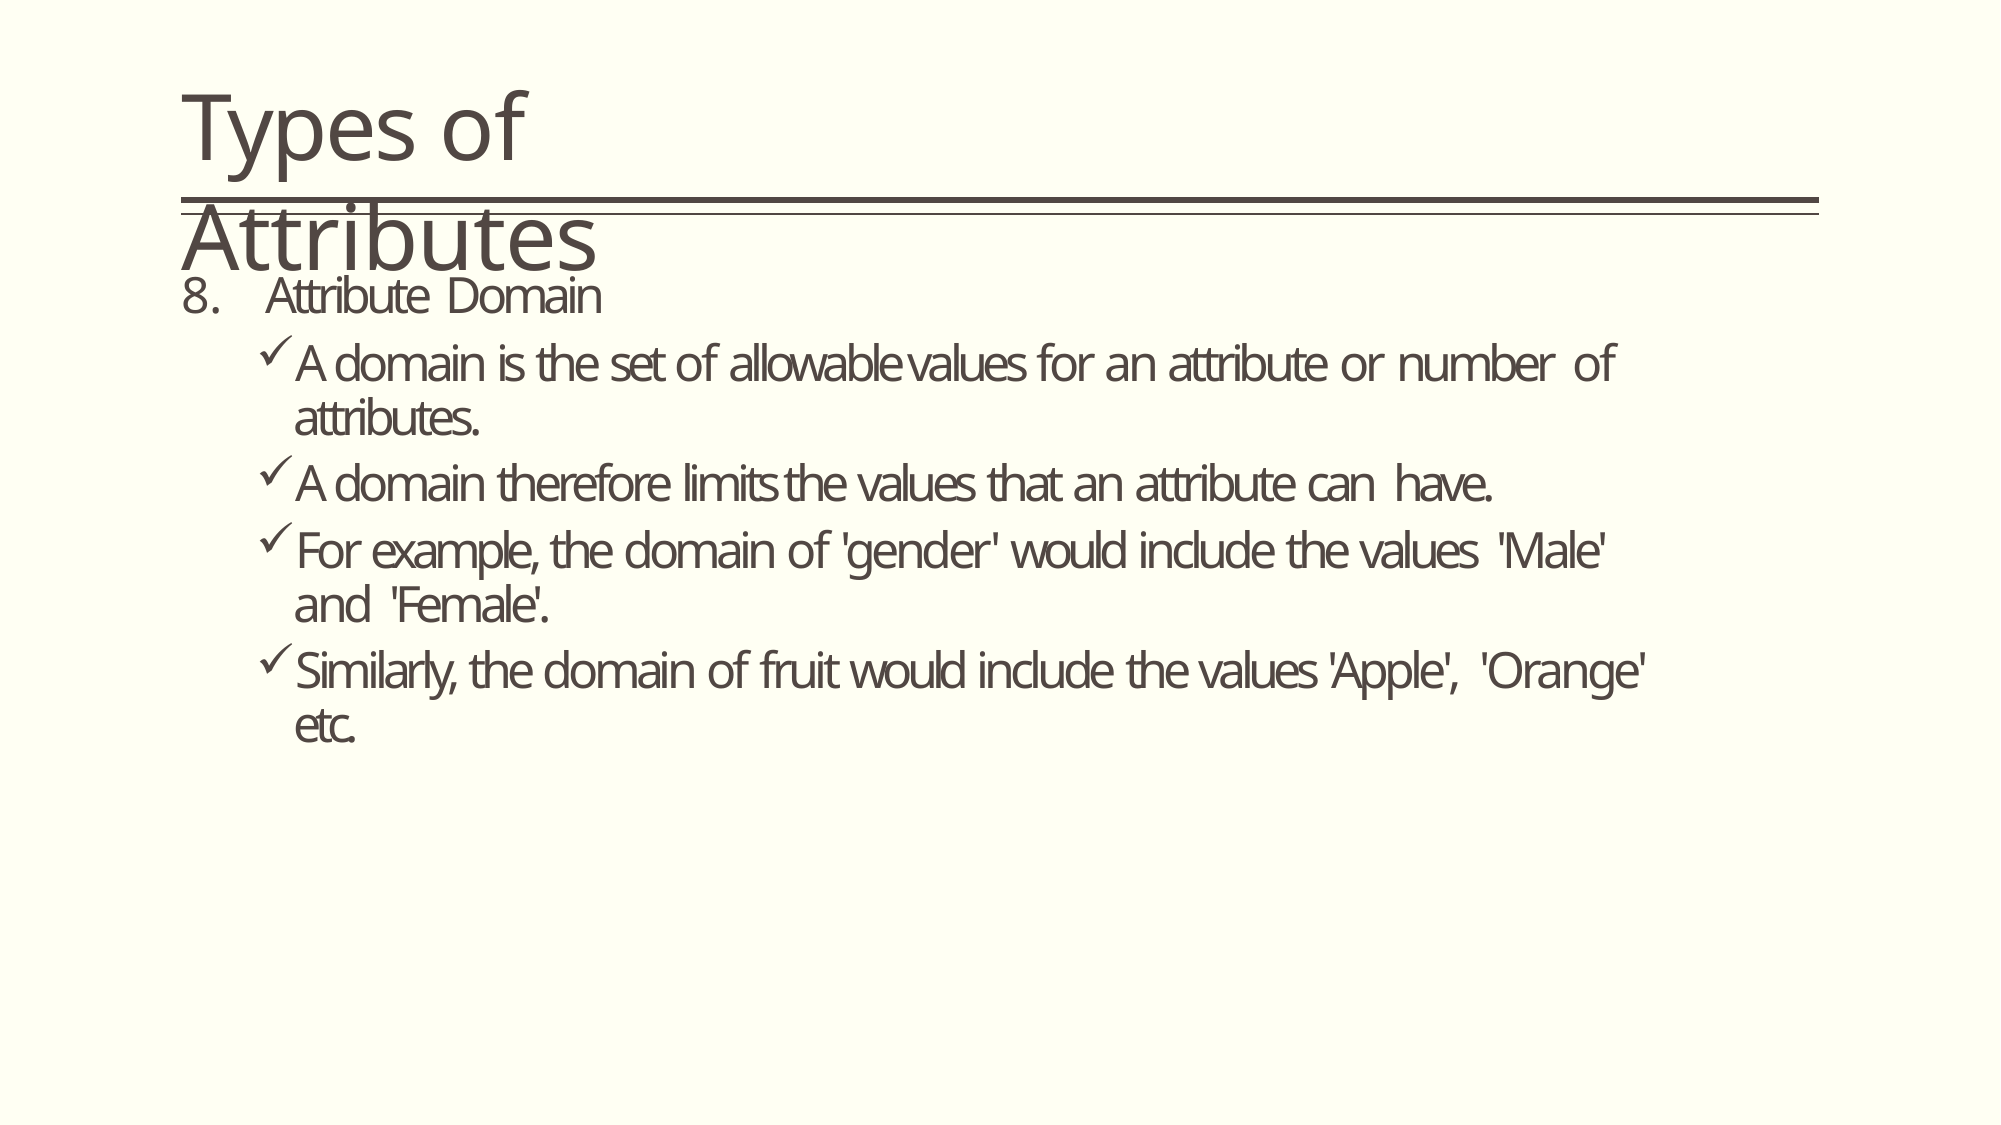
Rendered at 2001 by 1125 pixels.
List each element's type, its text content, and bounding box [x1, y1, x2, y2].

text_box Attribute Domain A domain is the set of allowable values for an attribute or number of attributes. A domain therefore limits the values that an attribute can have. For example, the domain of 'gender' would include the values 'Male' and 'Female'. Similarly, the domain of fruit would include the values 'Apple', 'Orange' etc. [179, 255, 1798, 753]
title Types of Attributes [179, 66, 946, 255]
